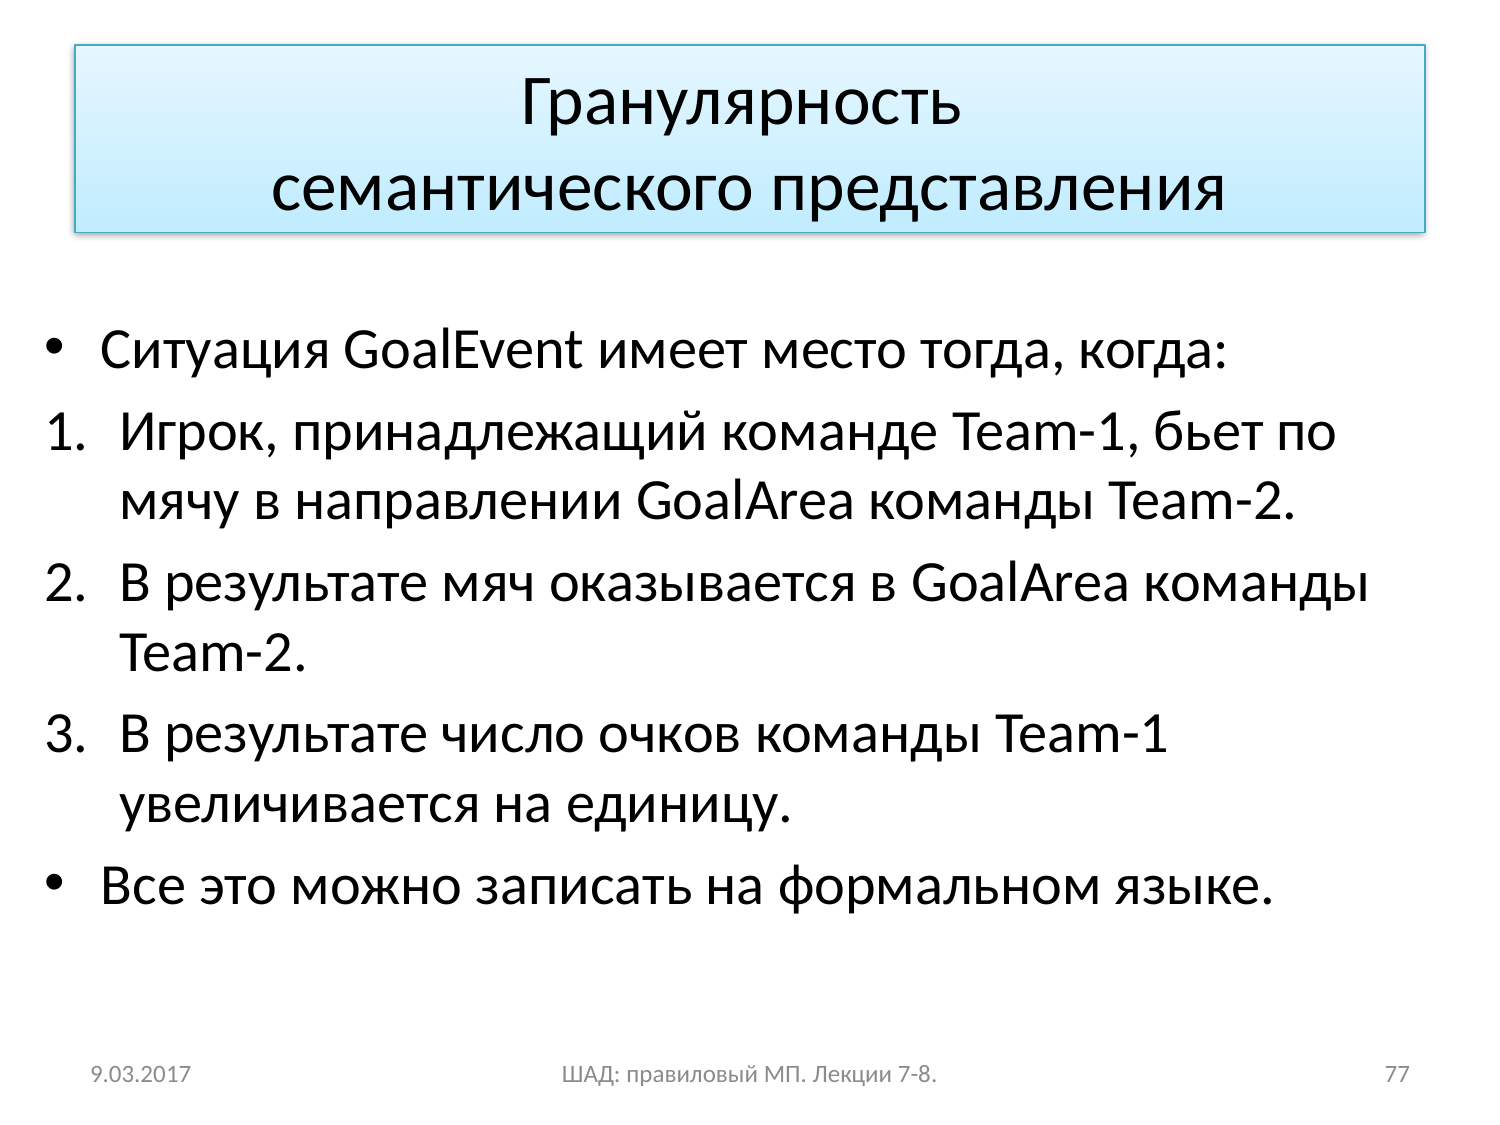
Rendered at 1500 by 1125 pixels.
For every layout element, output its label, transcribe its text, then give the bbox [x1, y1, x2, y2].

title Гранулярность семантического представления [74, 44, 1426, 233]
footer ШАД: правиловый МП. Лекции 7-8. [512, 1042, 988, 1103]
list Ситуация GoalEvent имеет место тогда, когда: Игрок, принадлежащий команде Team-1, бьет по мячу в направлении GoalArea команды Team-2. В результате мяч оказывается в GoalArea команды Team-2. В результате число очков команды Team-1 увеличивается на единицу. Все это можно записать на формальном языке. [29, 302, 1471, 946]
slide_number 77 [1074, 1042, 1425, 1103]
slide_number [75, 1042, 425, 1103]
